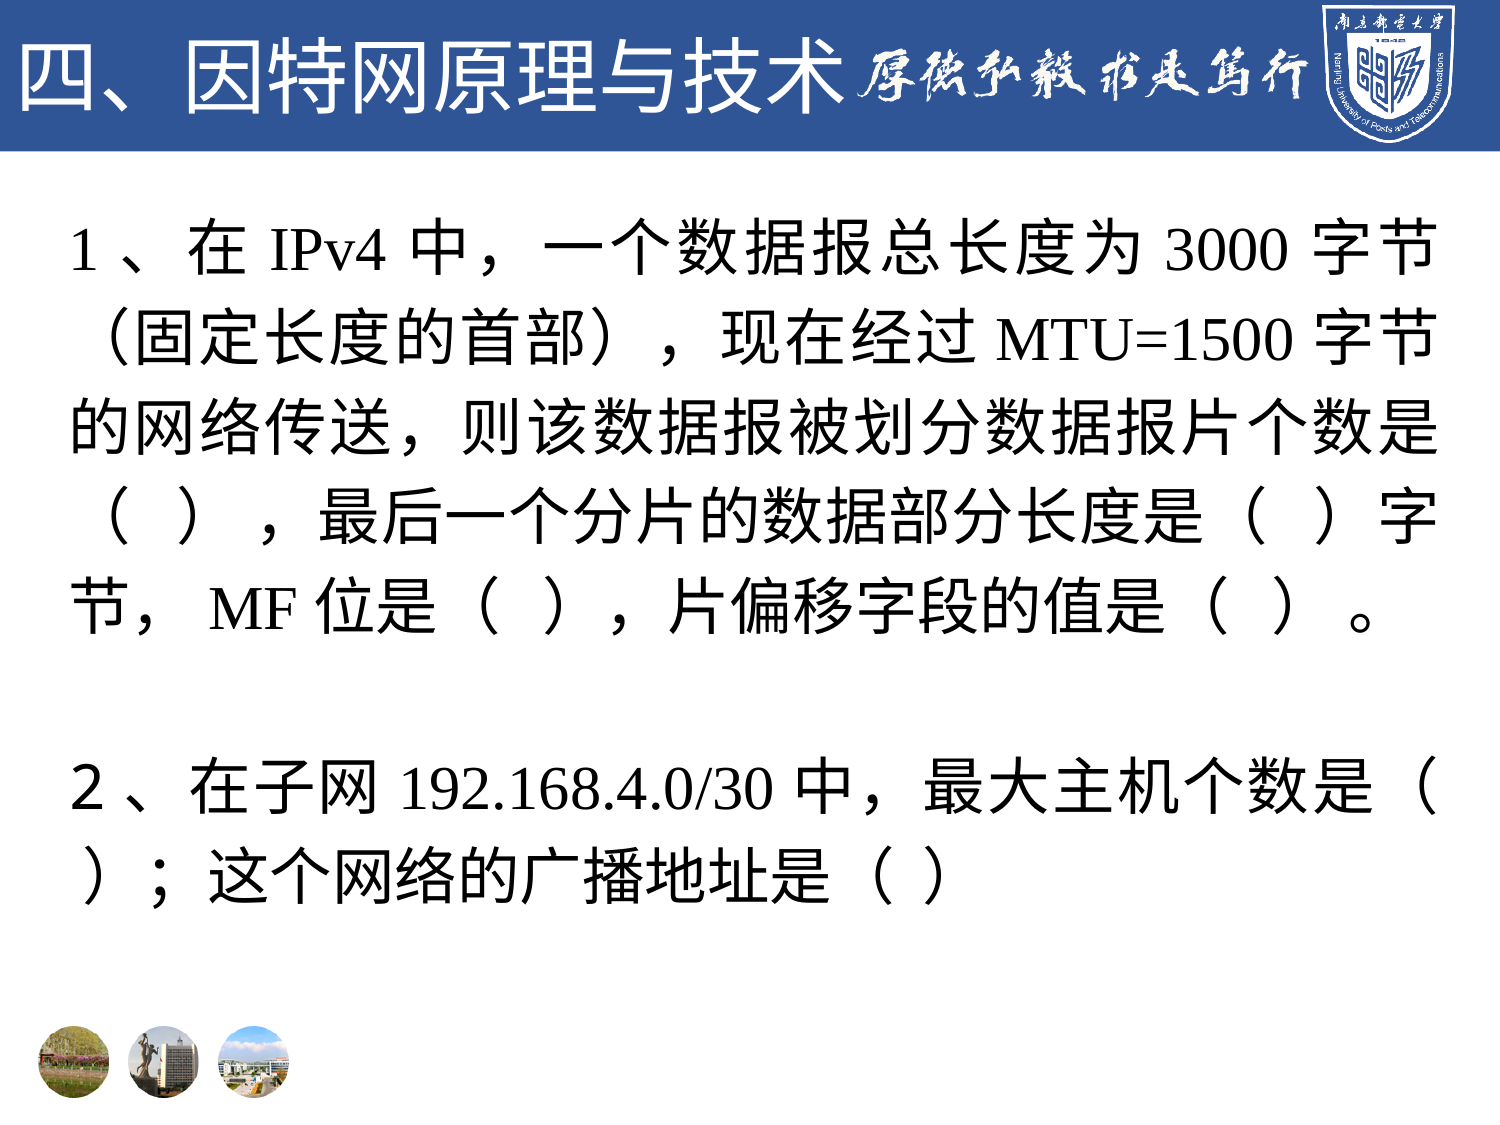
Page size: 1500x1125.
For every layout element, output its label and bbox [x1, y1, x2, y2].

picture [29, 1023, 296, 1100]
picture [851, 30, 1323, 117]
text_box [0, 0, 1500, 152]
